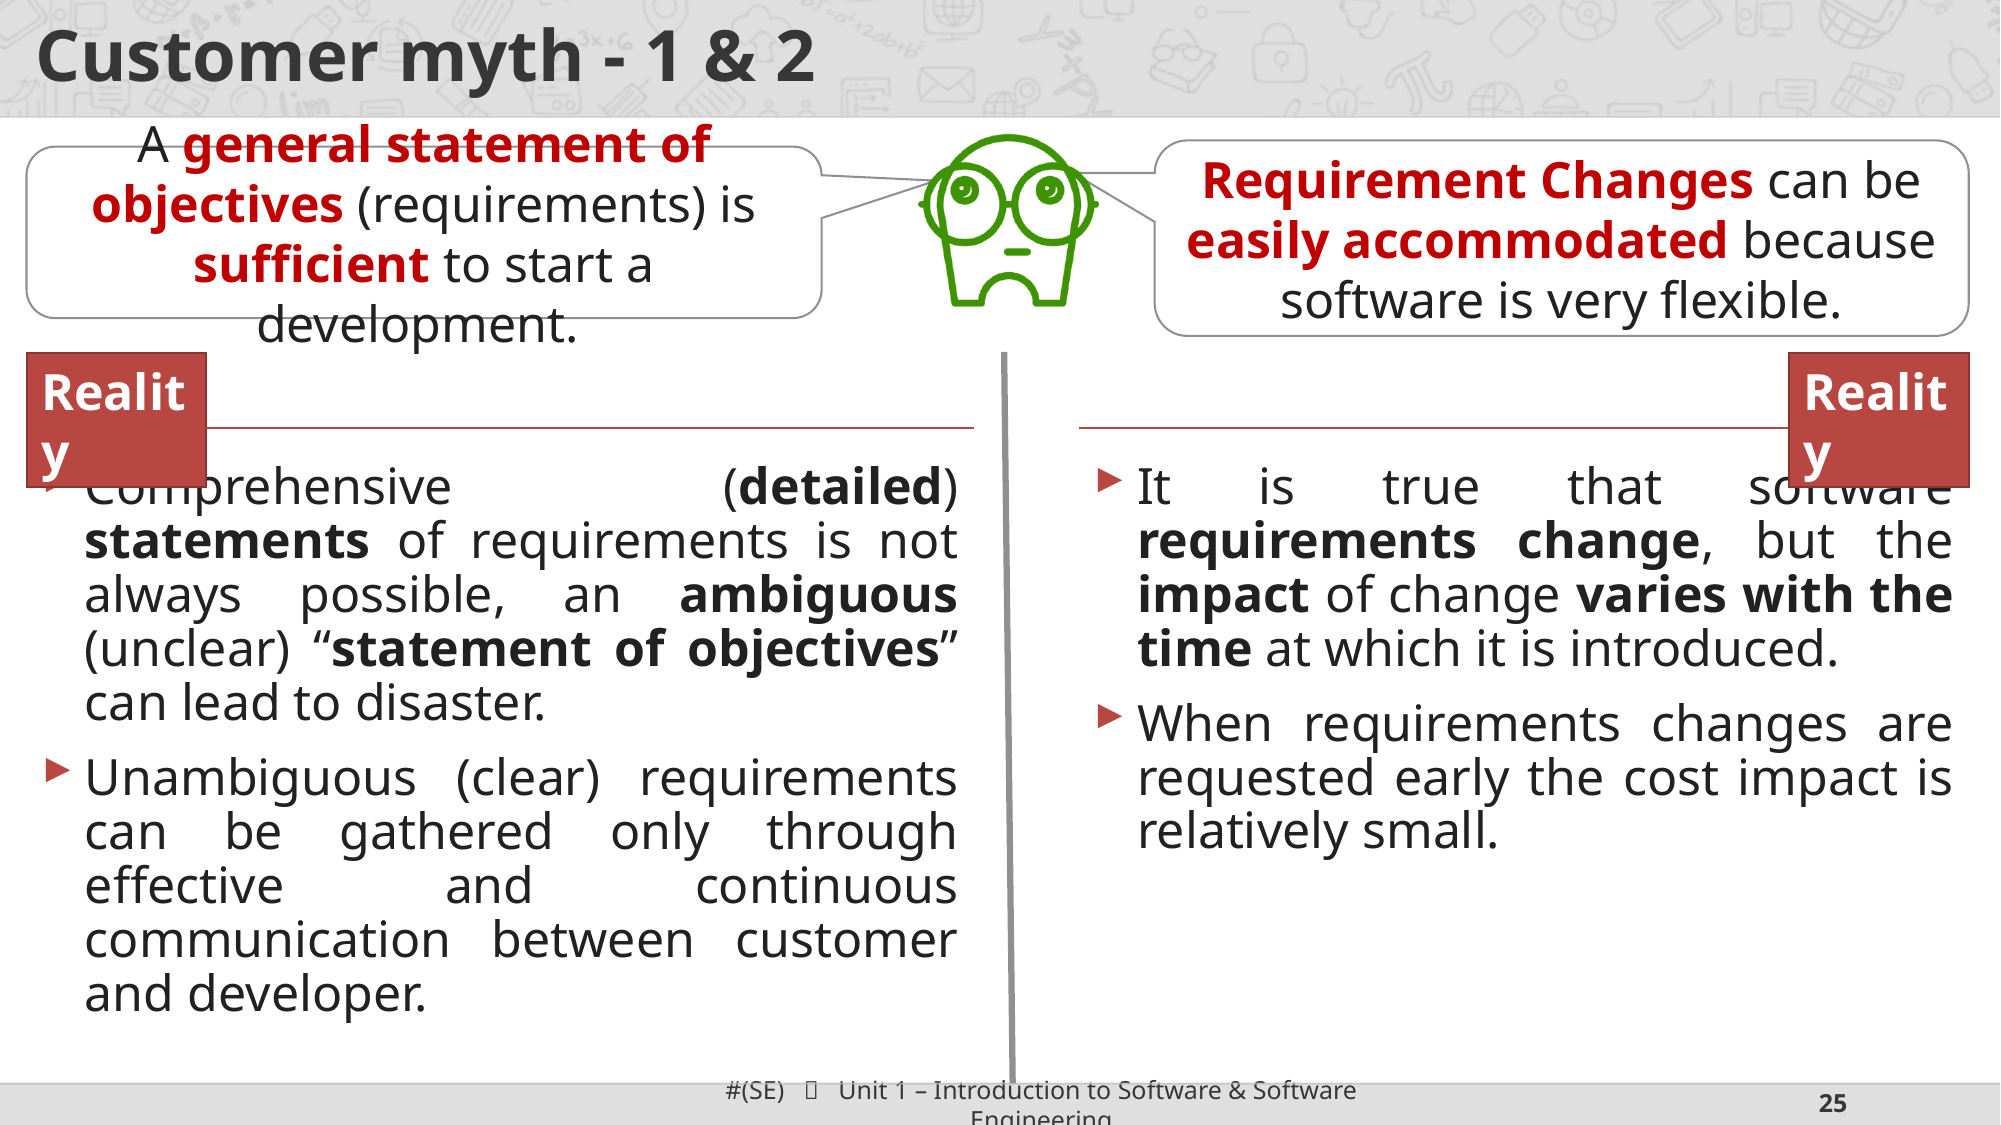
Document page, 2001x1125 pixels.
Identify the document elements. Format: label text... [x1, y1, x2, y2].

text_box A general statement of objectives (requirements) is sufficient to start a development. [25, 145, 917, 320]
title Customer myth - 1 & 2 [0, 0, 2000, 117]
text_box It is true that software requirements change, but the impact of change varies with the time at which it is introduced. When requirements changes are requested early the cost impact is relatively small. [1078, 453, 1969, 829]
picture [917, 129, 1099, 311]
list Comprehensive (detailed) statements of requirements is not always possible, an ambiguous (unclear) “statement of objectives” can lead to disaster. Unambiguous (clear) requirements can be gathered only through effective and continuous communication between customer and developer. [26, 453, 974, 1060]
text_box Reality [1788, 352, 1970, 488]
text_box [1004, 351, 1013, 1084]
text_box Requirement Changes can be easily accommodated because software is very flexible. [1099, 139, 1970, 337]
text_box Reality [26, 352, 207, 488]
